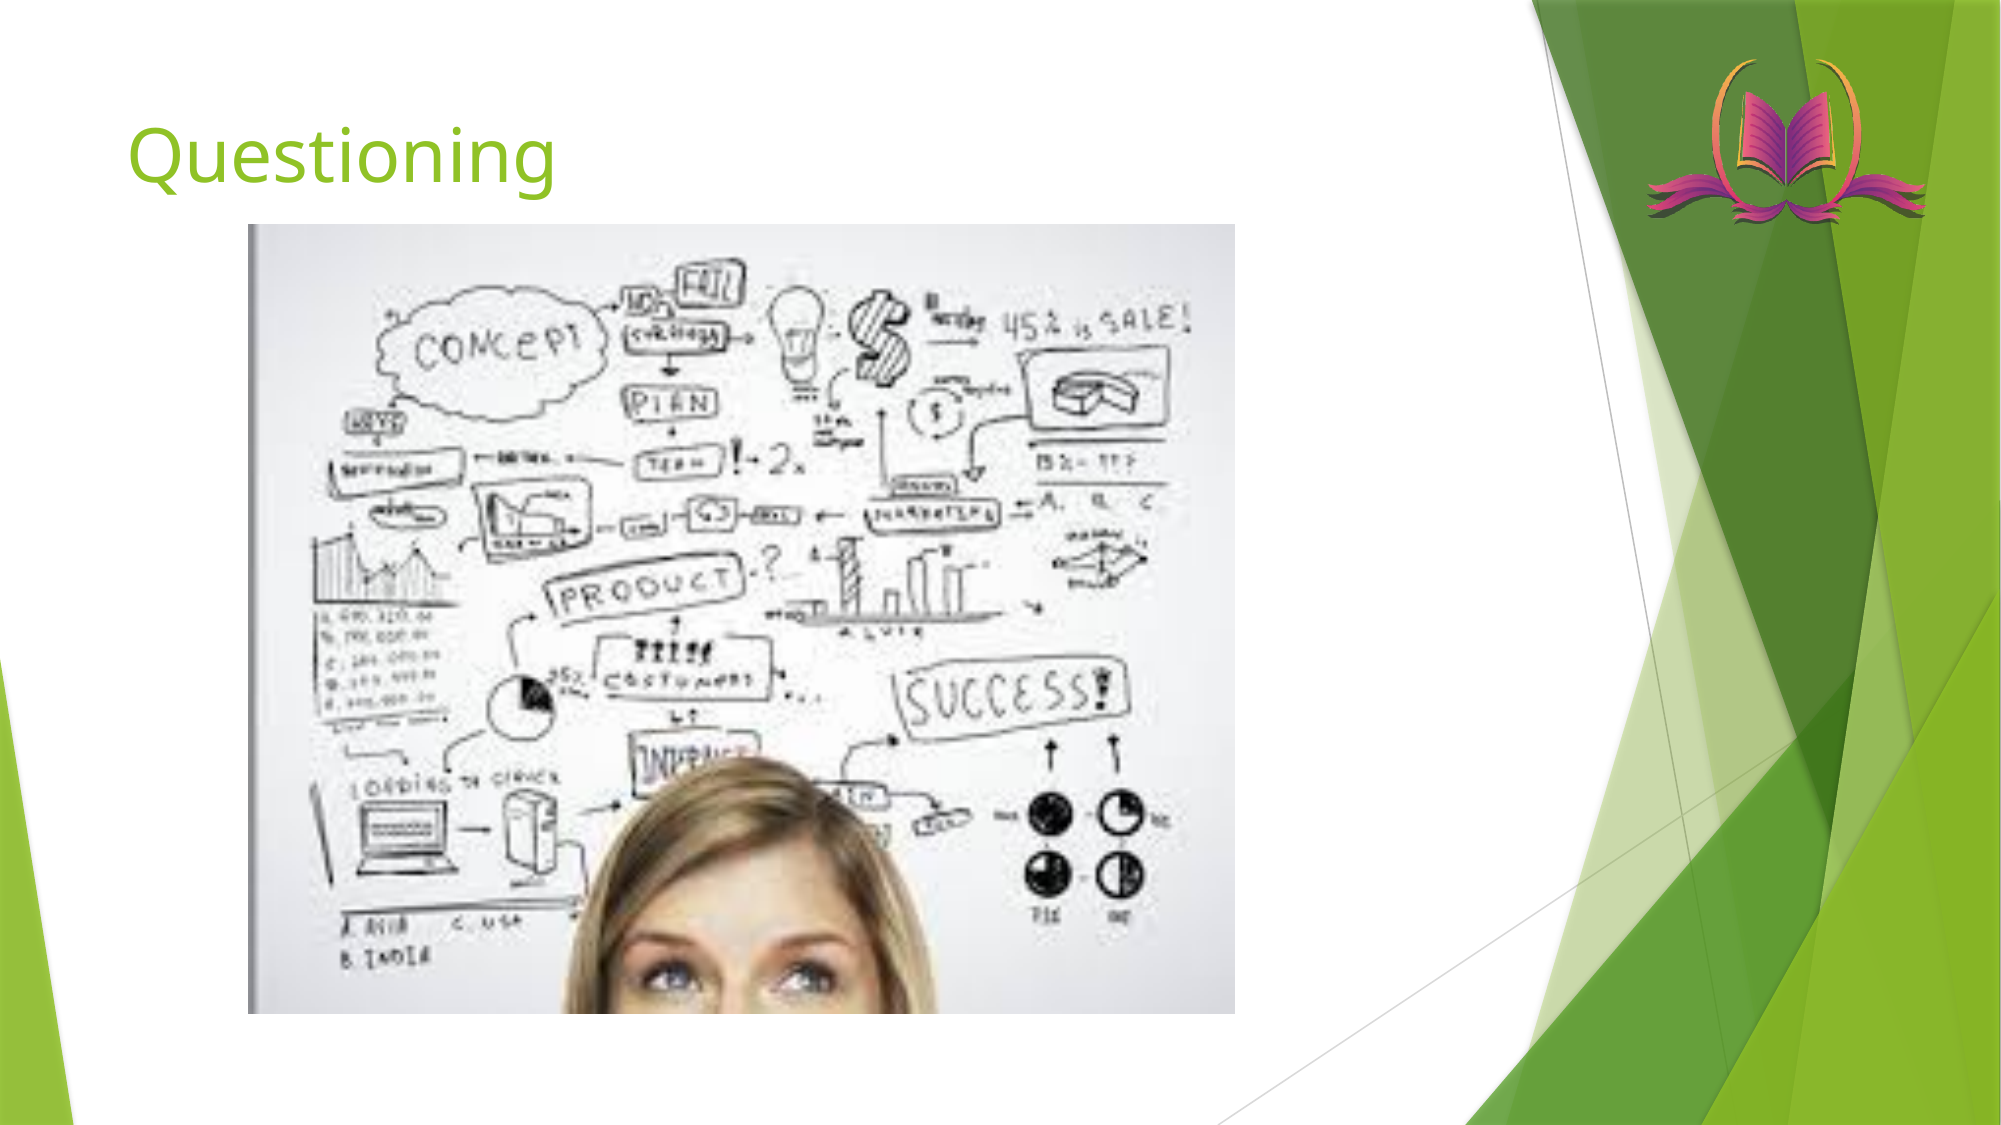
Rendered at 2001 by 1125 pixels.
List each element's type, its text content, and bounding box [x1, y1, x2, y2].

title Questioning [111, 99, 1522, 317]
picture [1645, 59, 1926, 226]
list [248, 224, 1236, 1015]
